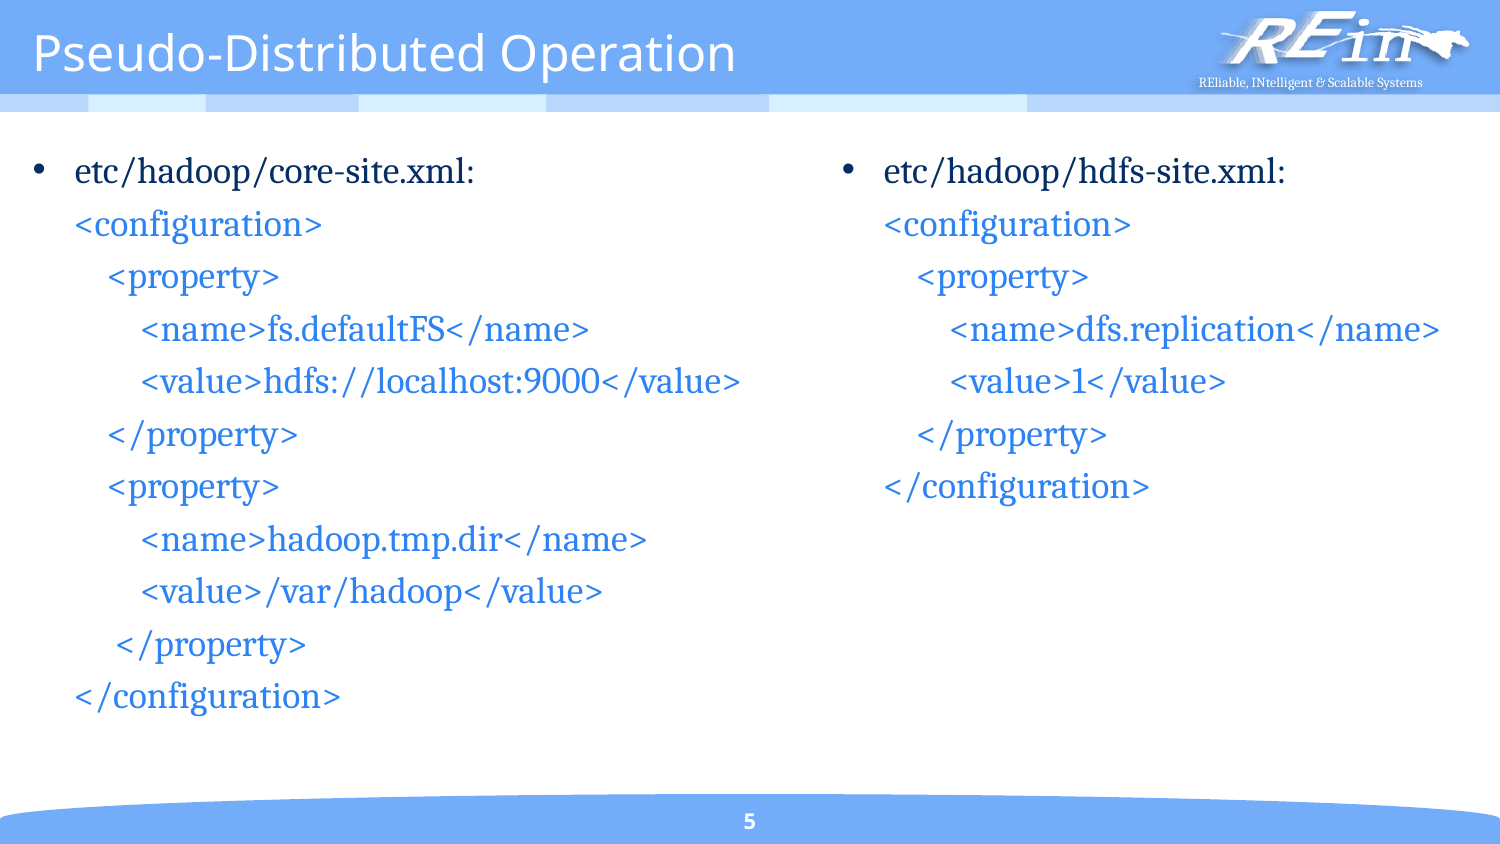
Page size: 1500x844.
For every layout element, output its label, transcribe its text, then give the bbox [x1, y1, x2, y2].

slide_number 5 [667, 802, 833, 842]
title Pseudo-Distributed Operation [17, 17, 1136, 86]
list etc/hadoop/core-site.xml: <configuration> <property> <name>fs.defaultFS</name> <value>hdfs://localhost:9000</value> </property> <property> <name>hadoop.tmp.dir</name> <value>/var/hadoop</value> </property> </configuration> [17, 138, 826, 786]
text_box etc/hadoop/hdfs-site.xml: <configuration> <property> <name>dfs.replication</name> <value>1</value> </property> </configuration> [826, 138, 1477, 786]
